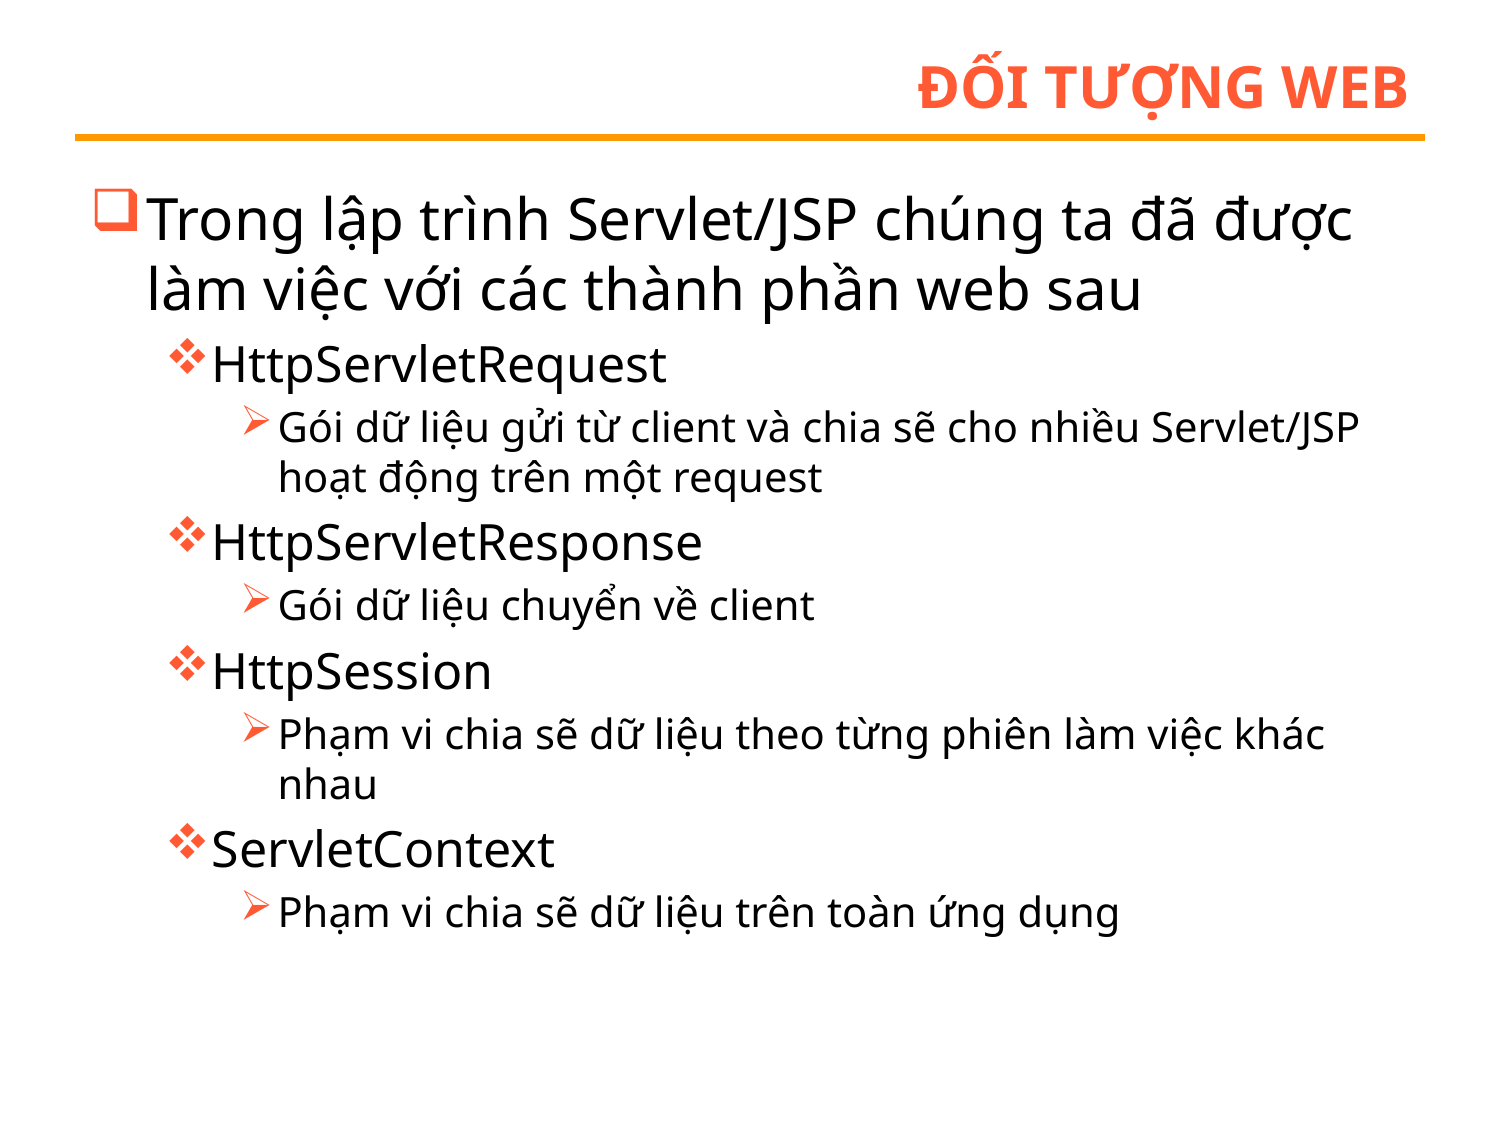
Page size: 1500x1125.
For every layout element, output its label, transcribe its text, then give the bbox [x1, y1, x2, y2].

list Trong lập trình Servlet/JSP chúng ta đã được làm việc với các thành phần web sau HttpServletRequest Gói dữ liệu gửi từ client và chia sẽ cho nhiều Servlet/JSP hoạt động trên một request HttpServletResponse Gói dữ liệu chuyển về client HttpSession Phạm vi chia sẽ dữ liệu theo từng phiên làm việc khác nhau ServletContext Phạm vi chia sẽ dữ liệu trên toàn ứng dụng [75, 174, 1425, 1038]
title Đối tượng web [337, 45, 1425, 125]
